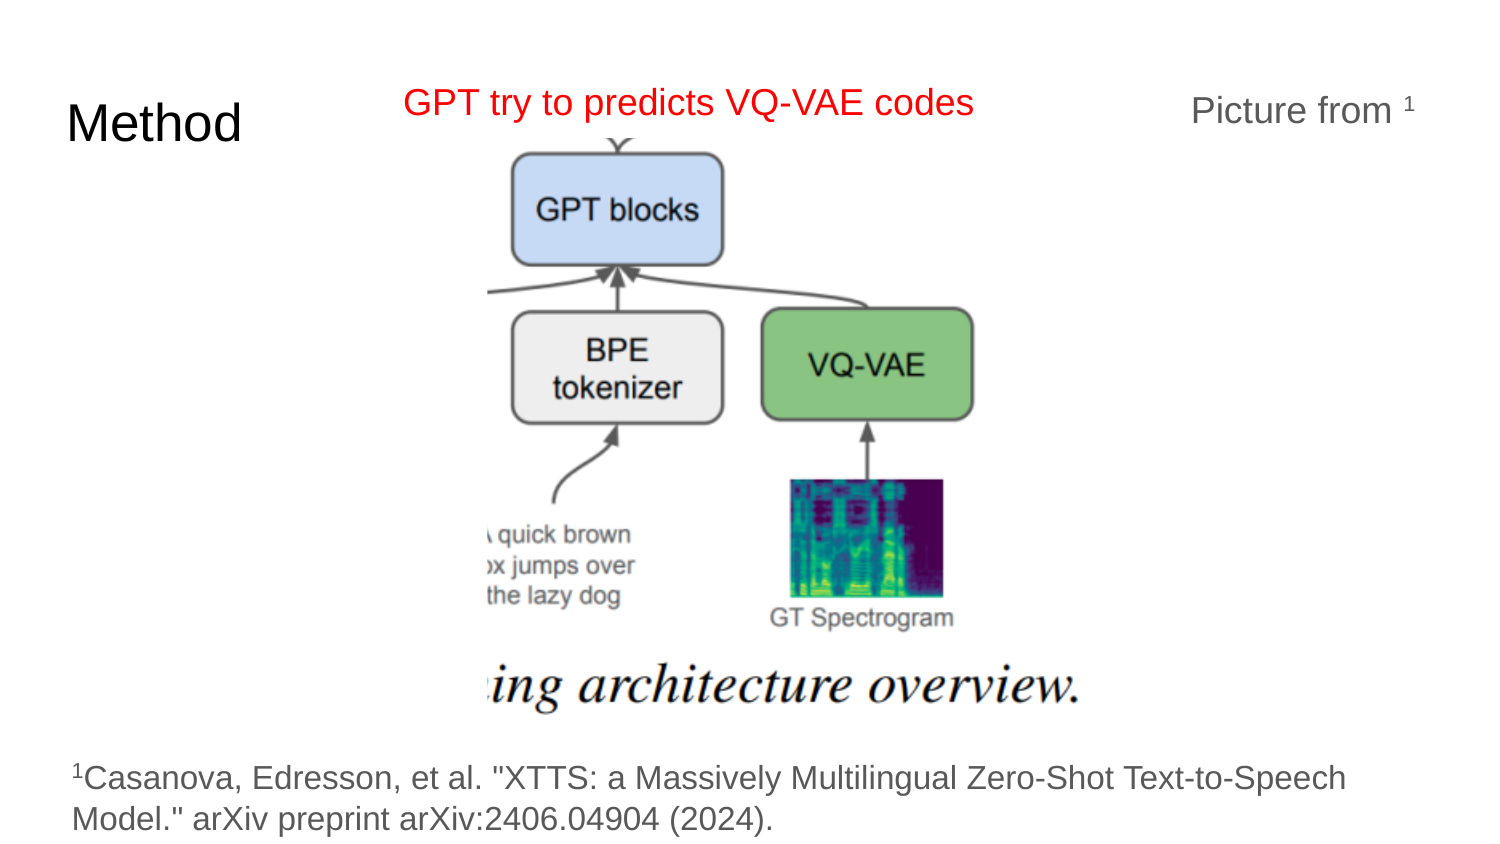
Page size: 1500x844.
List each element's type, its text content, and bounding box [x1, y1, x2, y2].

title Method [1096, 72, 1449, 167]
title Method [51, 72, 485, 167]
text_box GPT try to predicts VQ-VAE codes [388, 62, 1096, 138]
picture [487, 138, 1113, 723]
text_box 1Casanova, Edresson, et al. "XTTS: a Massively Multilingual Zero-Shot Text-to-Speech Model." arXiv preprint arXiv:2406.04904 (2024). [56, 737, 1465, 844]
text_box Picture from 1 [1175, 70, 1500, 146]
